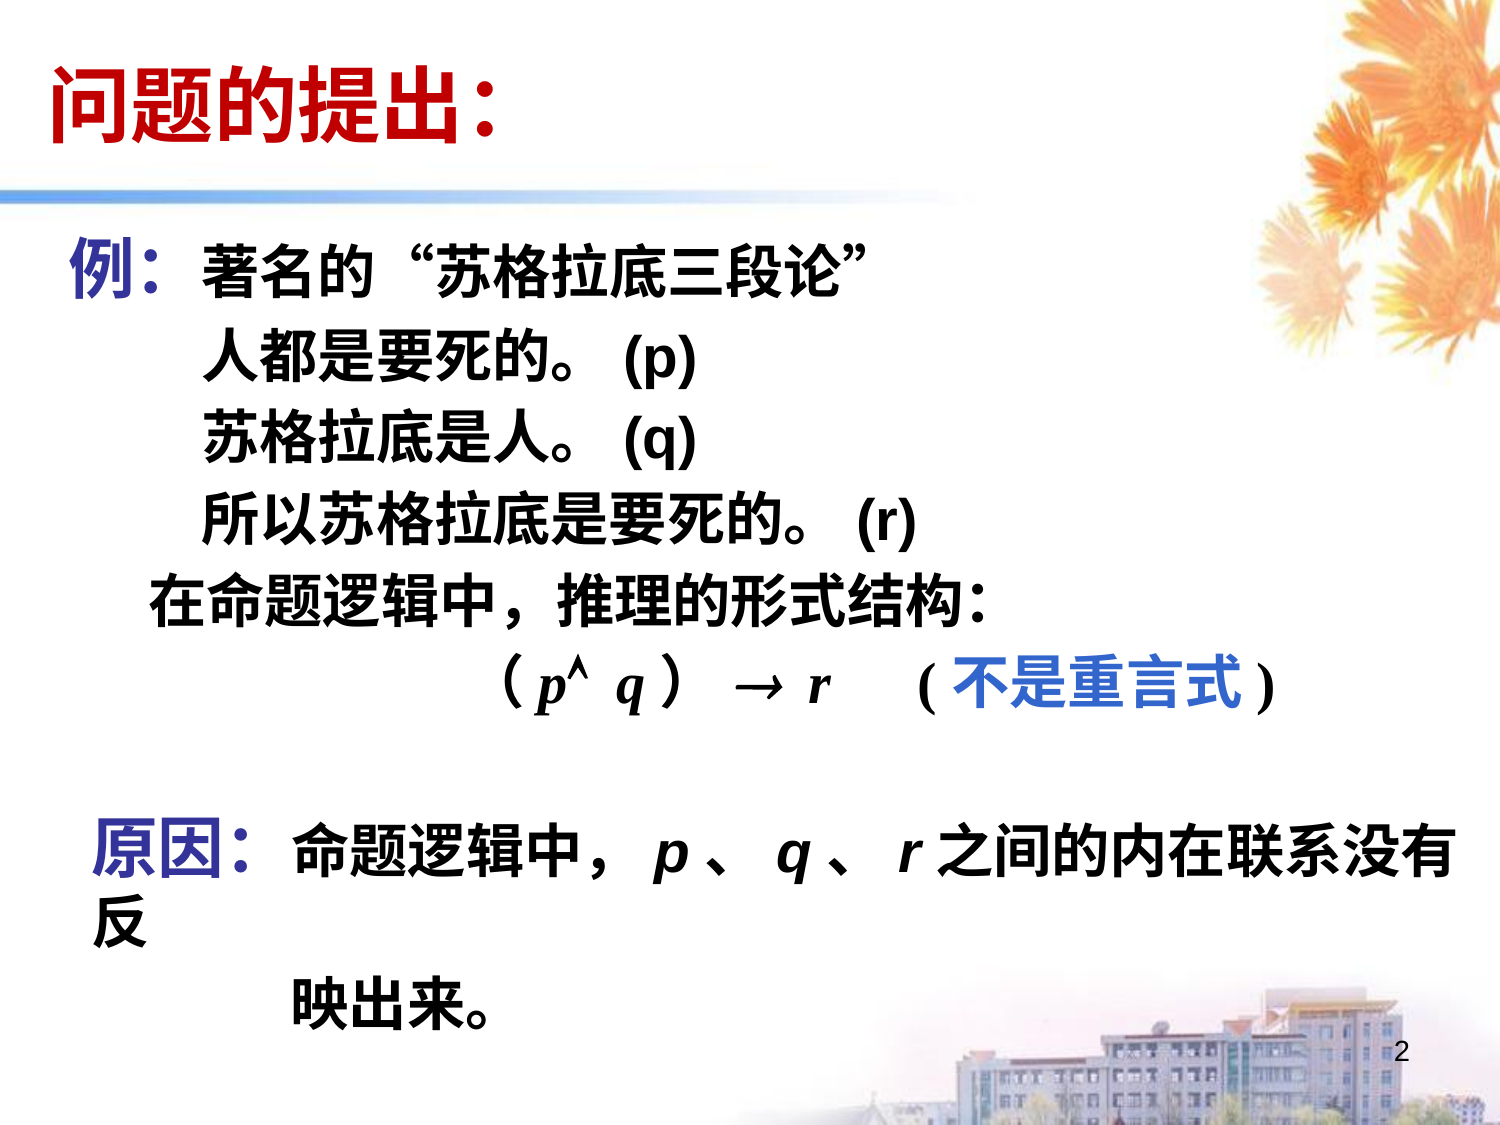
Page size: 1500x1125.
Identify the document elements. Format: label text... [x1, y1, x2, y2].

text_box 原因：命题逻辑中，p、q、r之间的内在联系没有反 映出来。 [76, 797, 1500, 1125]
picture [0, 0, 1500, 1125]
text_box 问题的提出： [33, 45, 563, 161]
text_box 例：著名的“苏格拉底三段论” 人都是要死的。(p) 苏格拉底是人。(q) 所以苏格拉底是要死的。(r) 在命题逻辑中，推理的形式结构： （pÙ q）® r (不是重言式) [53, 219, 1483, 723]
